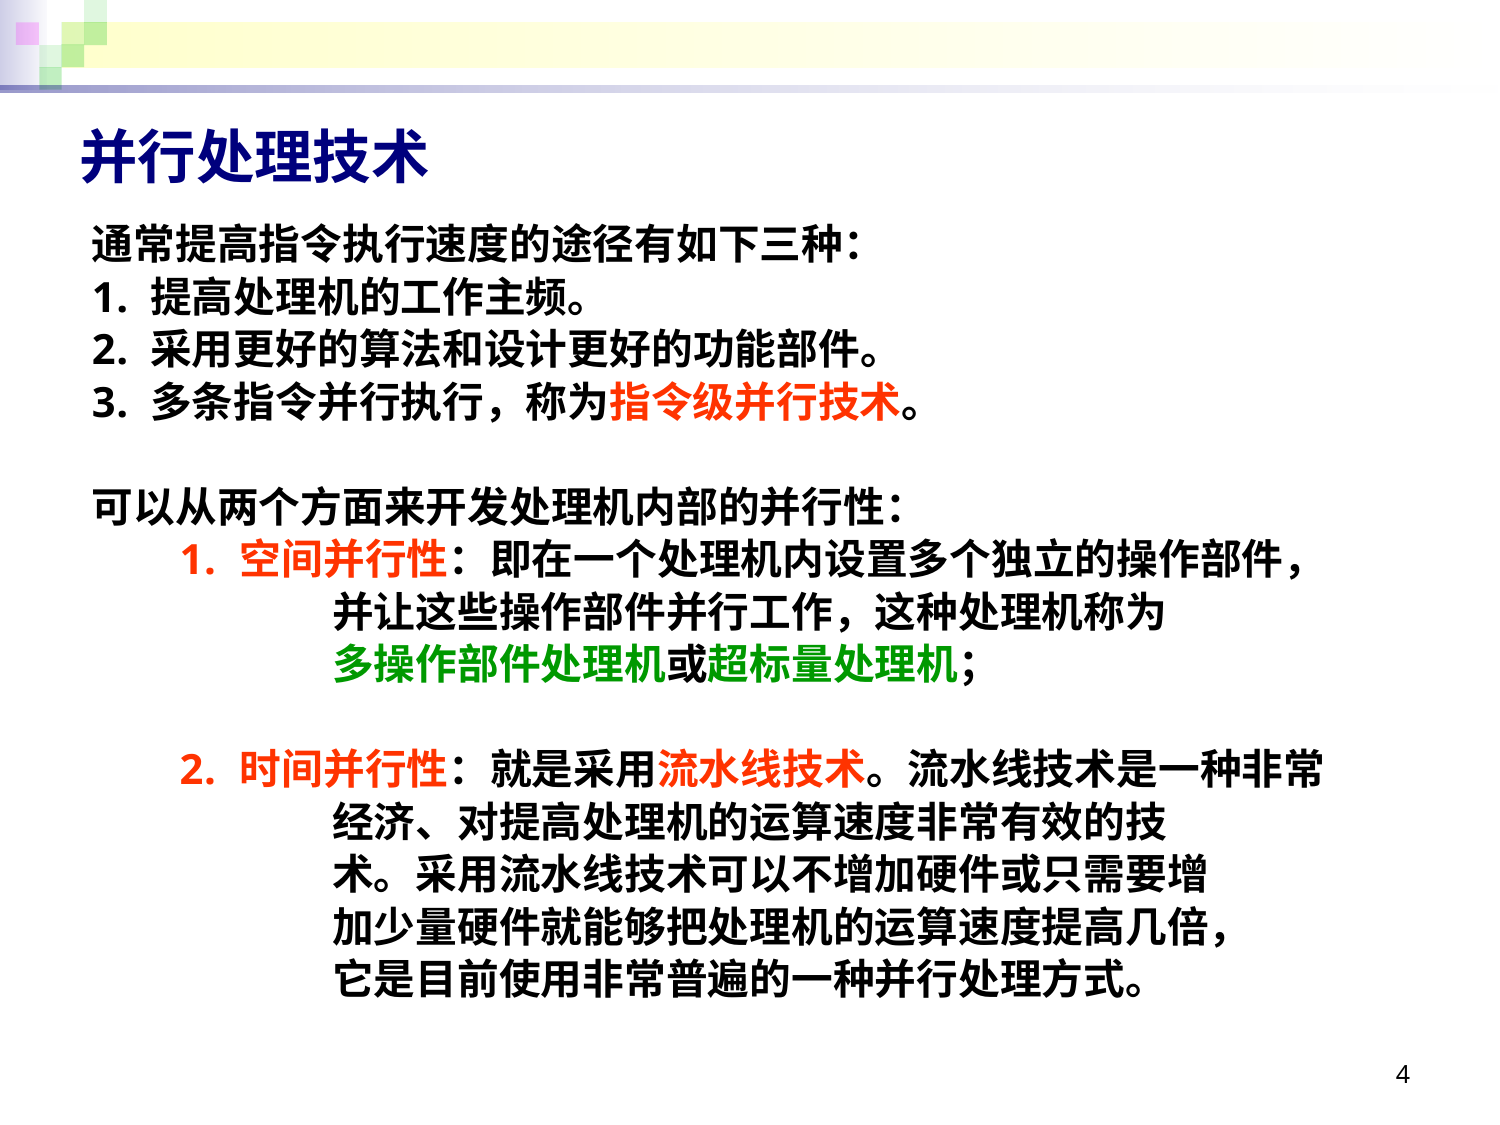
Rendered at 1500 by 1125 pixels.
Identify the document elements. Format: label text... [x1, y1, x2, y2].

title 并行处理技术 [64, 113, 1471, 197]
list 通常提高指令执行速度的途径有如下三种： 提高处理机的工作主频。 采用更好的算法和设计更好的功能部件。 多条指令并行执行，称为指令级并行技术。 可以从两个方面来开发处理机内部的并行性： 空间并行性：即在一个处理机内设置多个独立的操作部件， 并让这些操作部件并行工作，这种处理机称为 多操作部件处理机或超标量处理机； 时间并行性：就是采用流水线技术。流水线技术是一种非常 经济、对提高处理机的运算速度非常有效的技 术。采用流水线技术可以不增加硬件或只需要增 加少量硬件就能够把处理机的运算速度提高几倍， 它是目前使用非常普遍的一种并行处理方式。 [76, 207, 1460, 1047]
slide_number 4 [1074, 1047, 1426, 1101]
